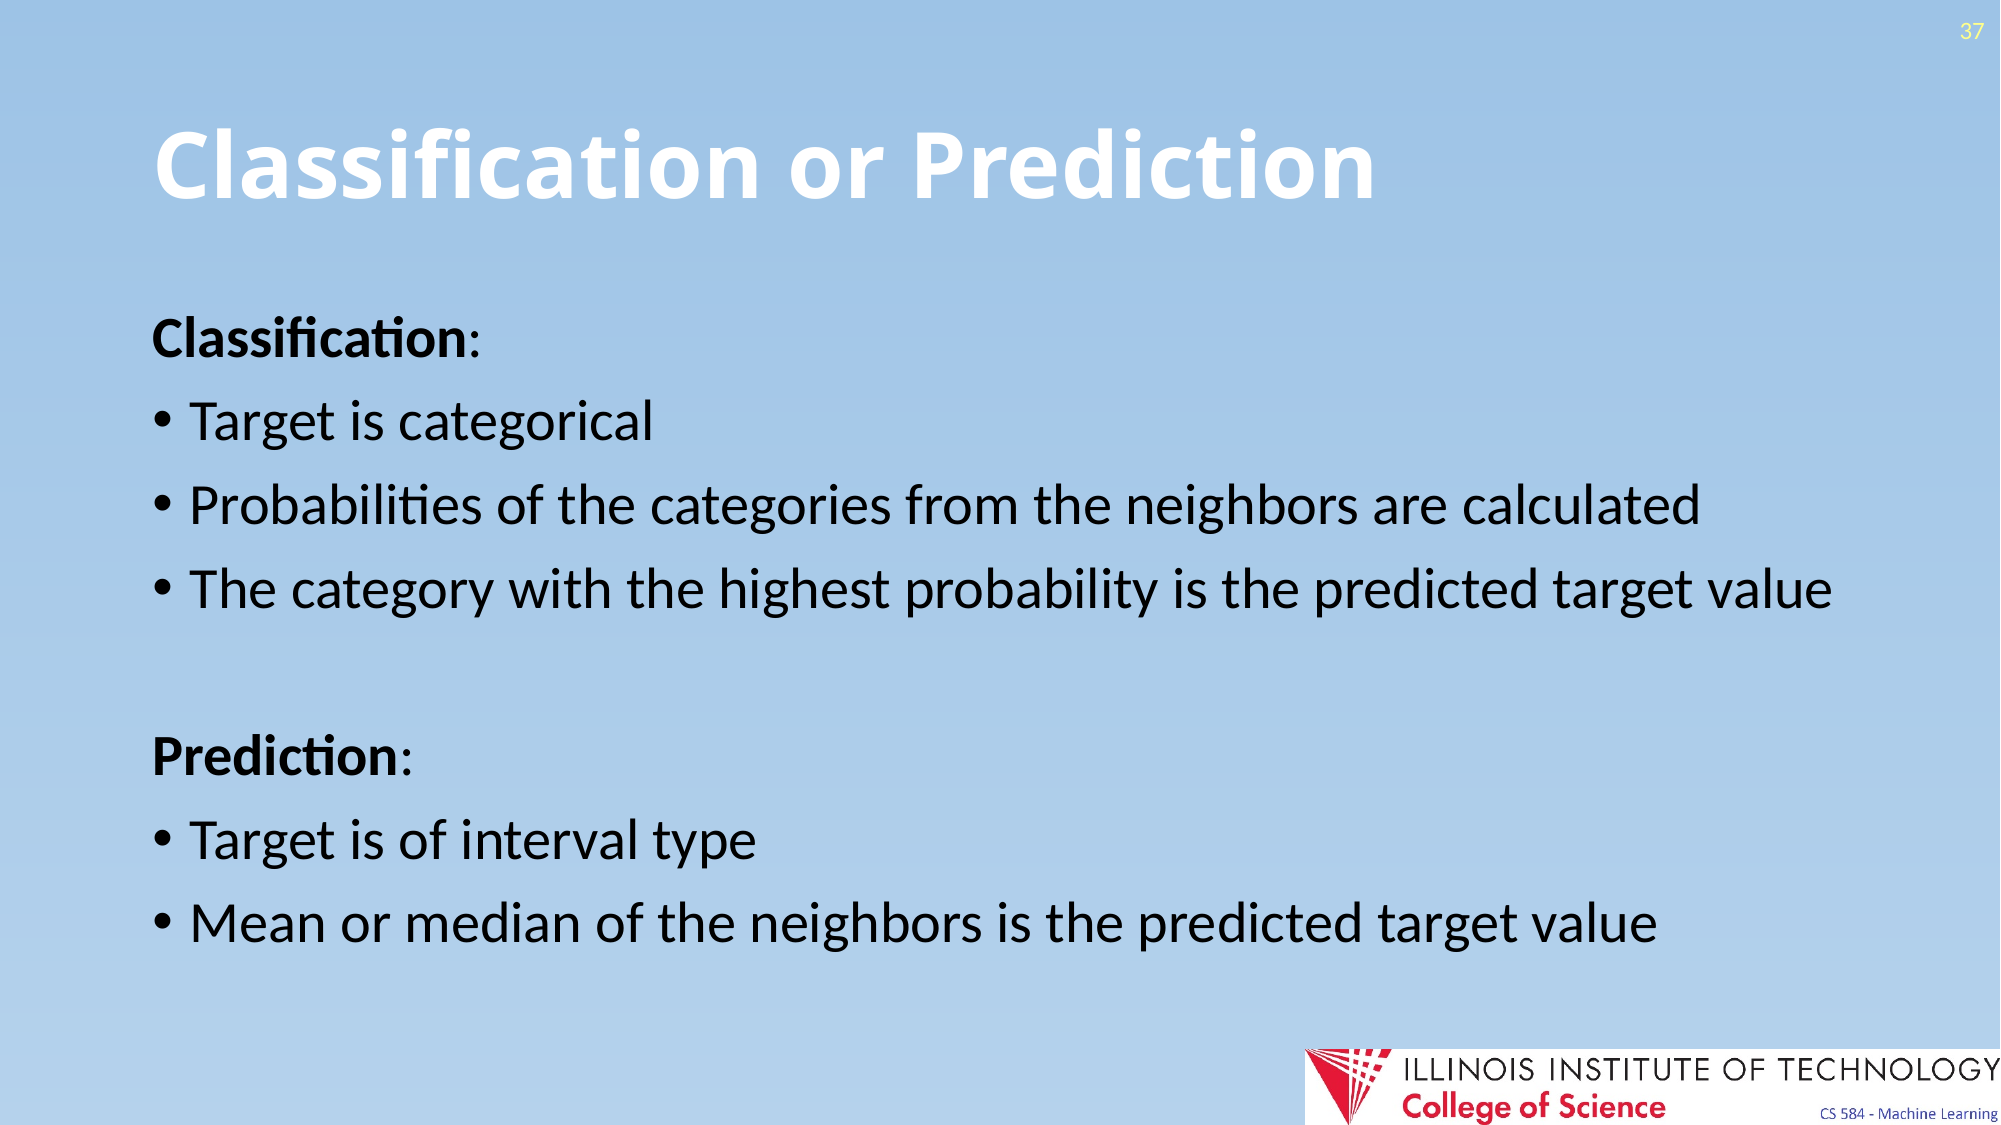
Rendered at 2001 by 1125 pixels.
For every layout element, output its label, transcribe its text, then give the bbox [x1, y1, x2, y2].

slide_number 37 [1550, 0, 2000, 60]
title Classification or Prediction [137, 59, 1863, 278]
picture [1305, 1049, 2000, 1125]
list Classification: Target is categorical Probabilities of the categories from the neighbors are calculated The category with the highest probability is the predicted target value Prediction: Target is of interval type Mean or median of the neighbors is the predicted target value [137, 299, 1863, 1014]
